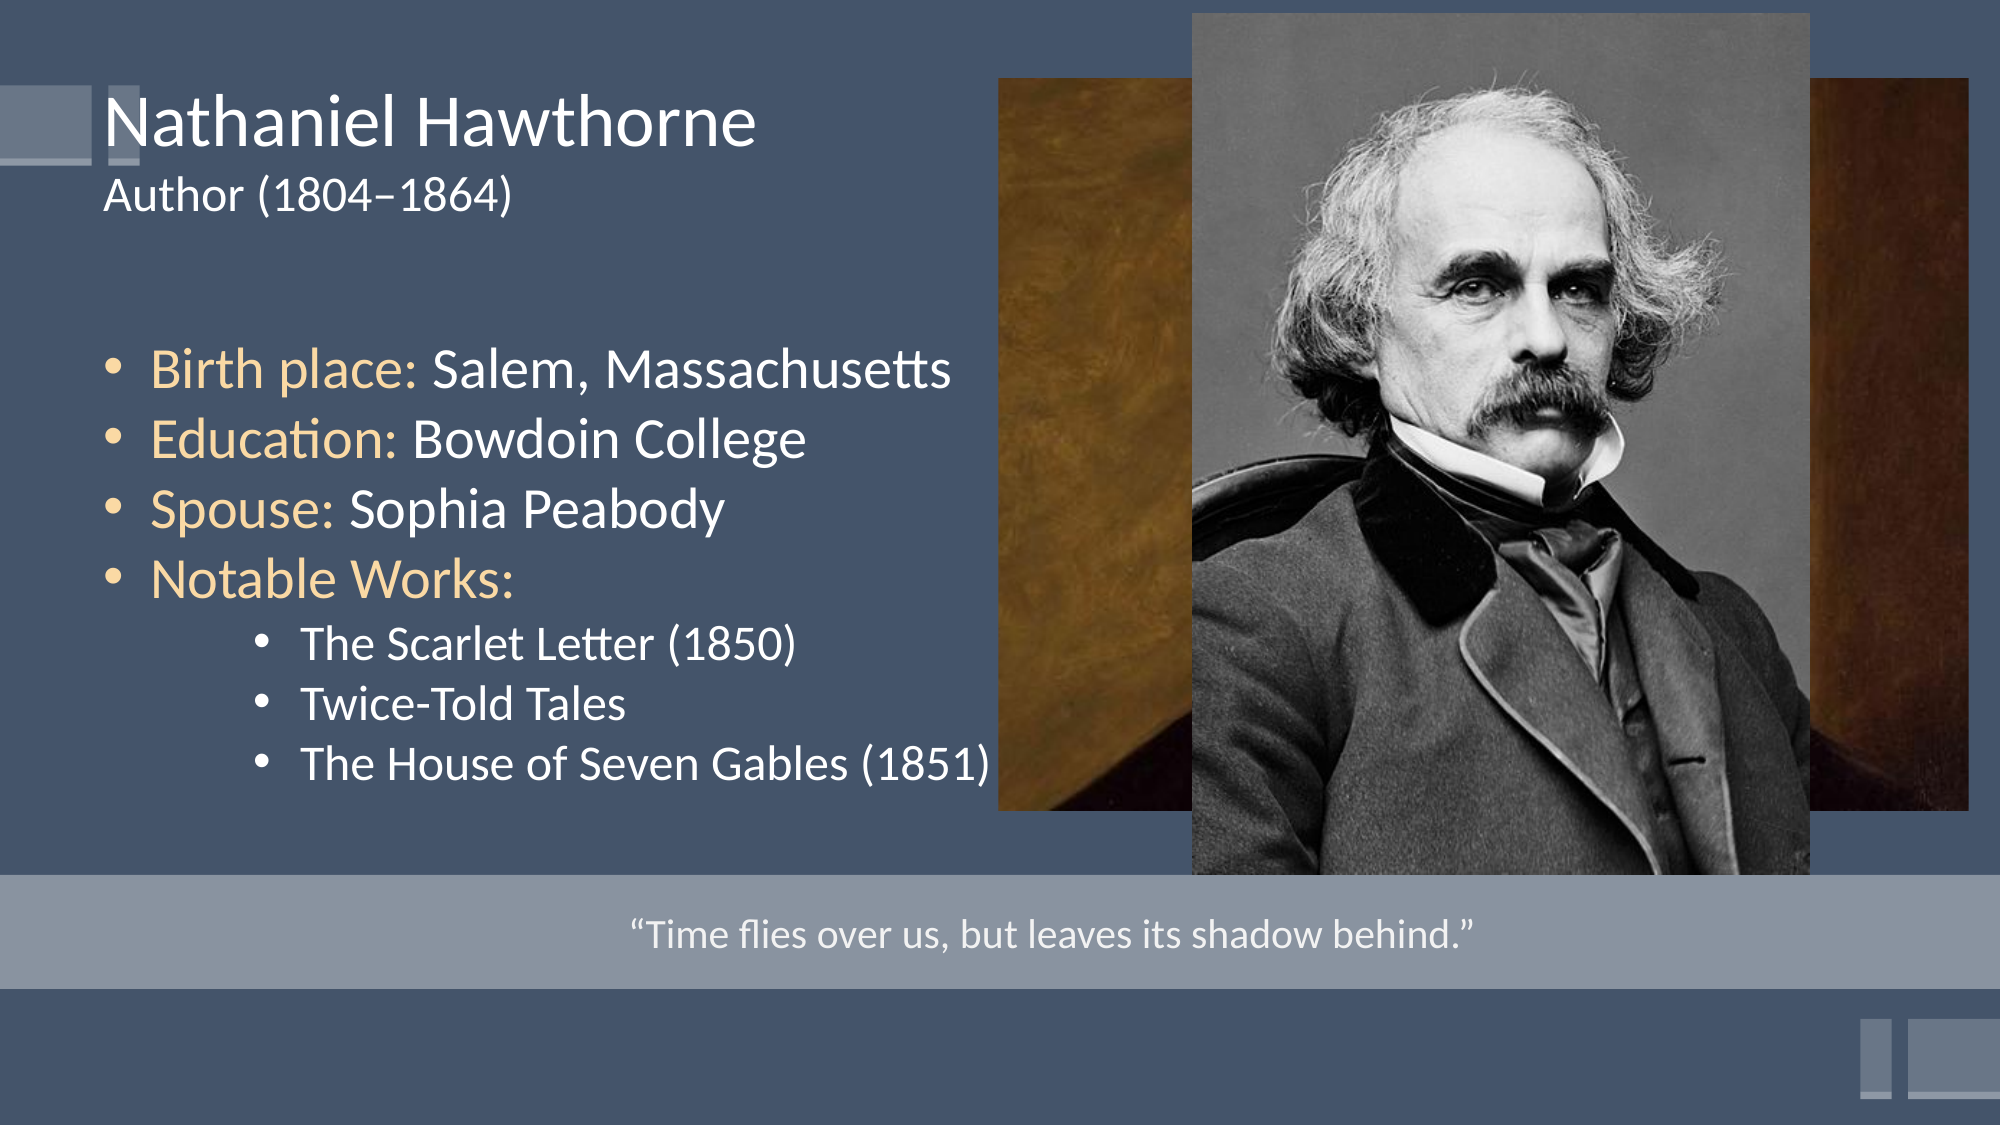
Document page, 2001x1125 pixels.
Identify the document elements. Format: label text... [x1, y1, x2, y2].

text_box “Time flies over us, but leaves its shadow behind.” [414, 899, 1690, 964]
text_box [0, 874, 2000, 990]
text_box Birth place: Salem, Massachusetts Education: Bowdoin College Spouse: Sophia Peabody Notable Works: The Scarlet Letter (1850) Twice-Told Tales The House of Seven Gables (1851) [88, 322, 1033, 833]
text_box Nathaniel Hawthorne Author (1804–1864) [87, 106, 923, 186]
picture [998, 13, 1969, 875]
